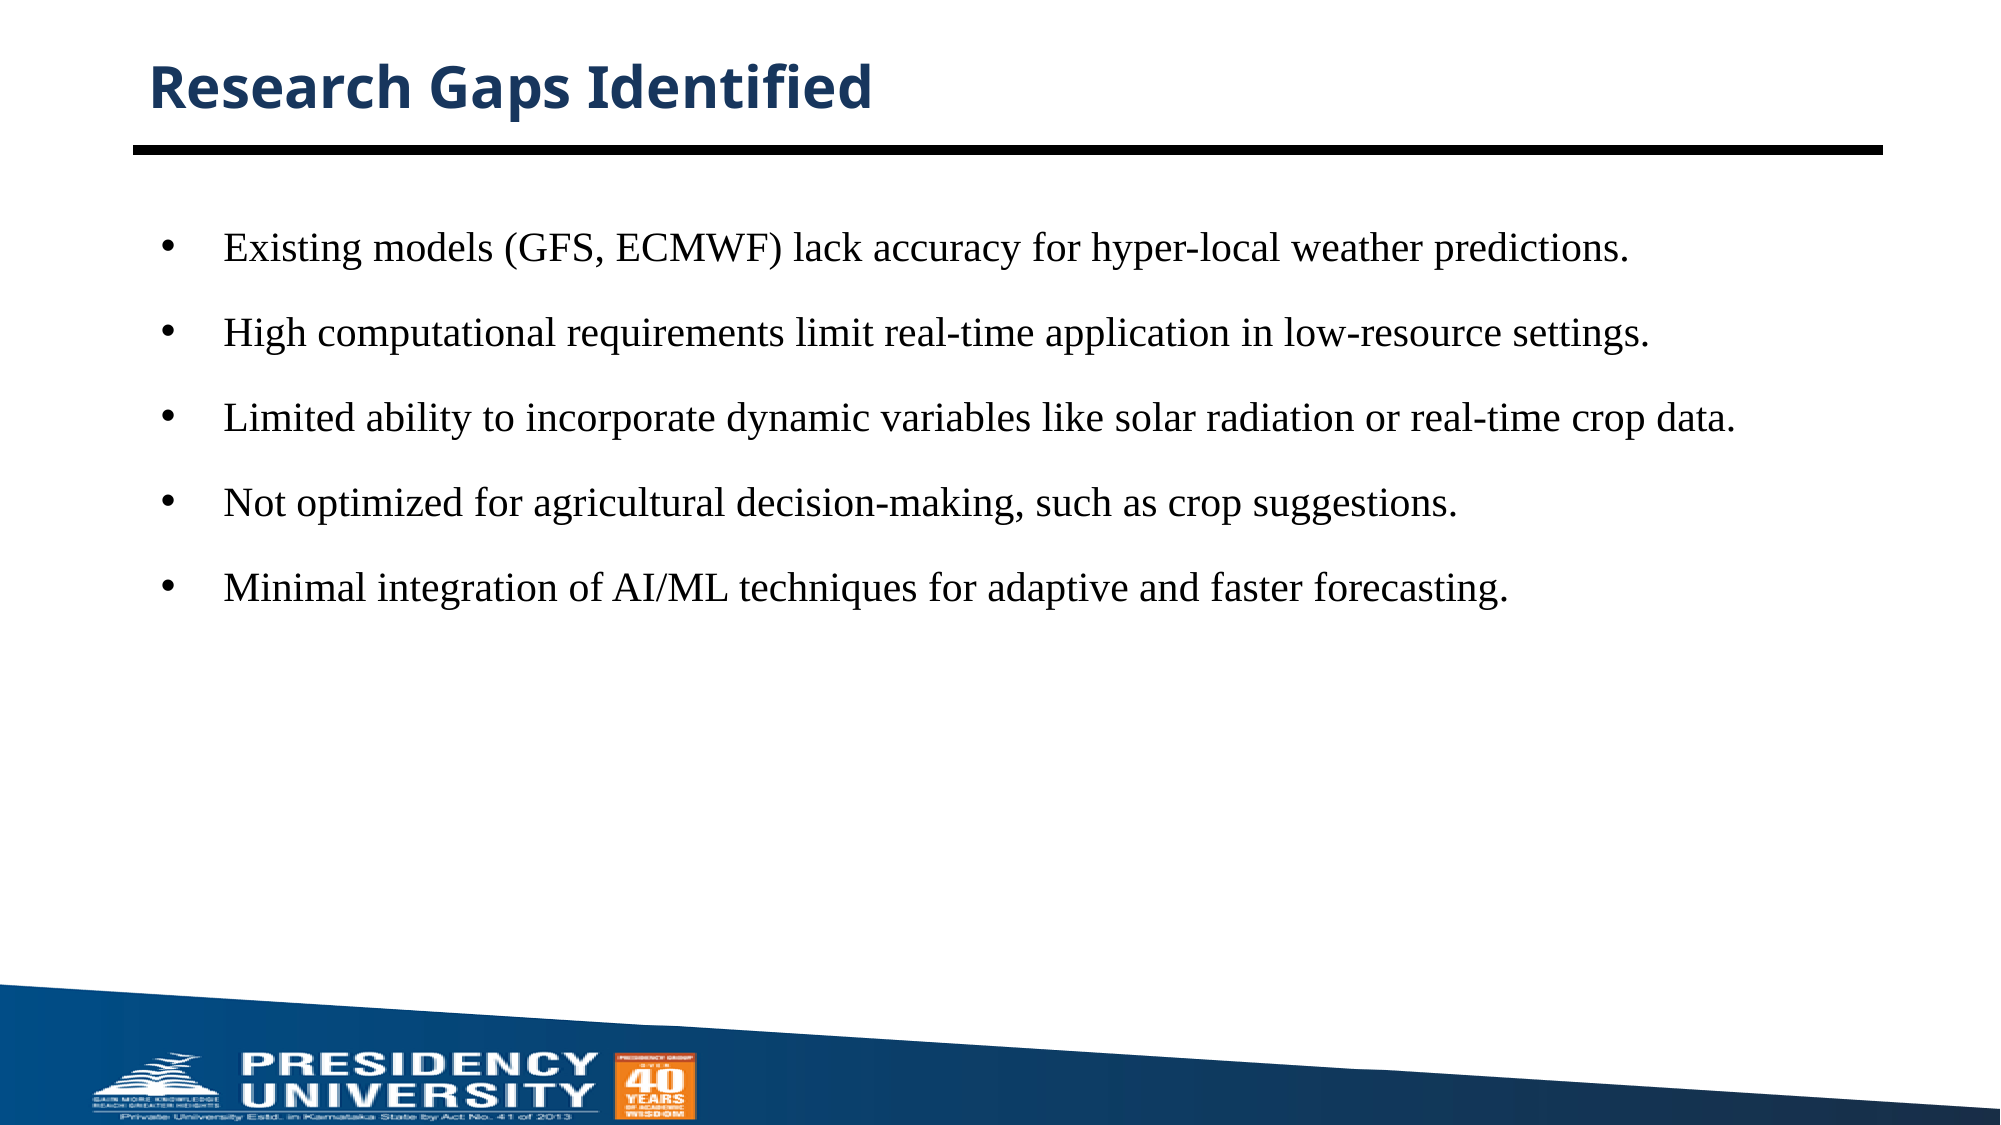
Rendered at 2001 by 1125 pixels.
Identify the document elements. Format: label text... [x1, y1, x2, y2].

picture [0, 982, 2000, 1125]
list Existing models (GFS, ECMWF) lack accuracy for hyper-local weather predictions. High computational requirements limit real-time application in low-resource settings. Limited ability to incorporate dynamic variables like solar radiation or real-time crop data. Not optimized for agricultural decision-making, such as crop suggestions. Minimal integration of AI/ML techniques for adaptive and faster forecasting. [133, 187, 1884, 1000]
title Research Gaps Identified [133, 45, 1884, 125]
